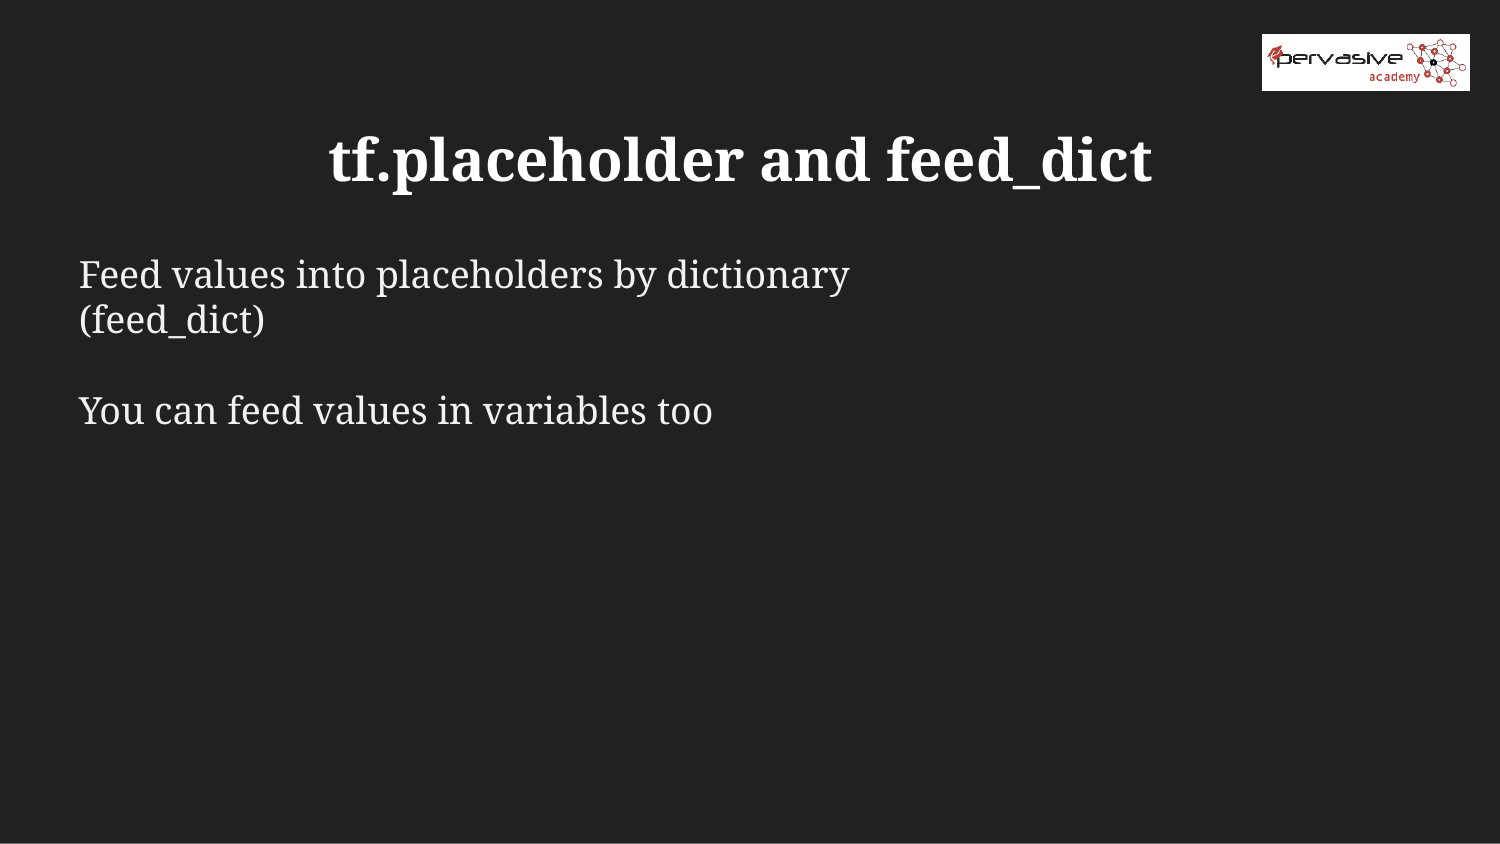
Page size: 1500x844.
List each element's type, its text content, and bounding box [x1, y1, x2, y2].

picture [1262, 34, 1470, 91]
title tf.placeholder and feed_dict [326, 121, 1178, 265]
text_box Feed values into placeholders by dictionary (feed_dict) You can feed values in variables too [76, 249, 988, 433]
